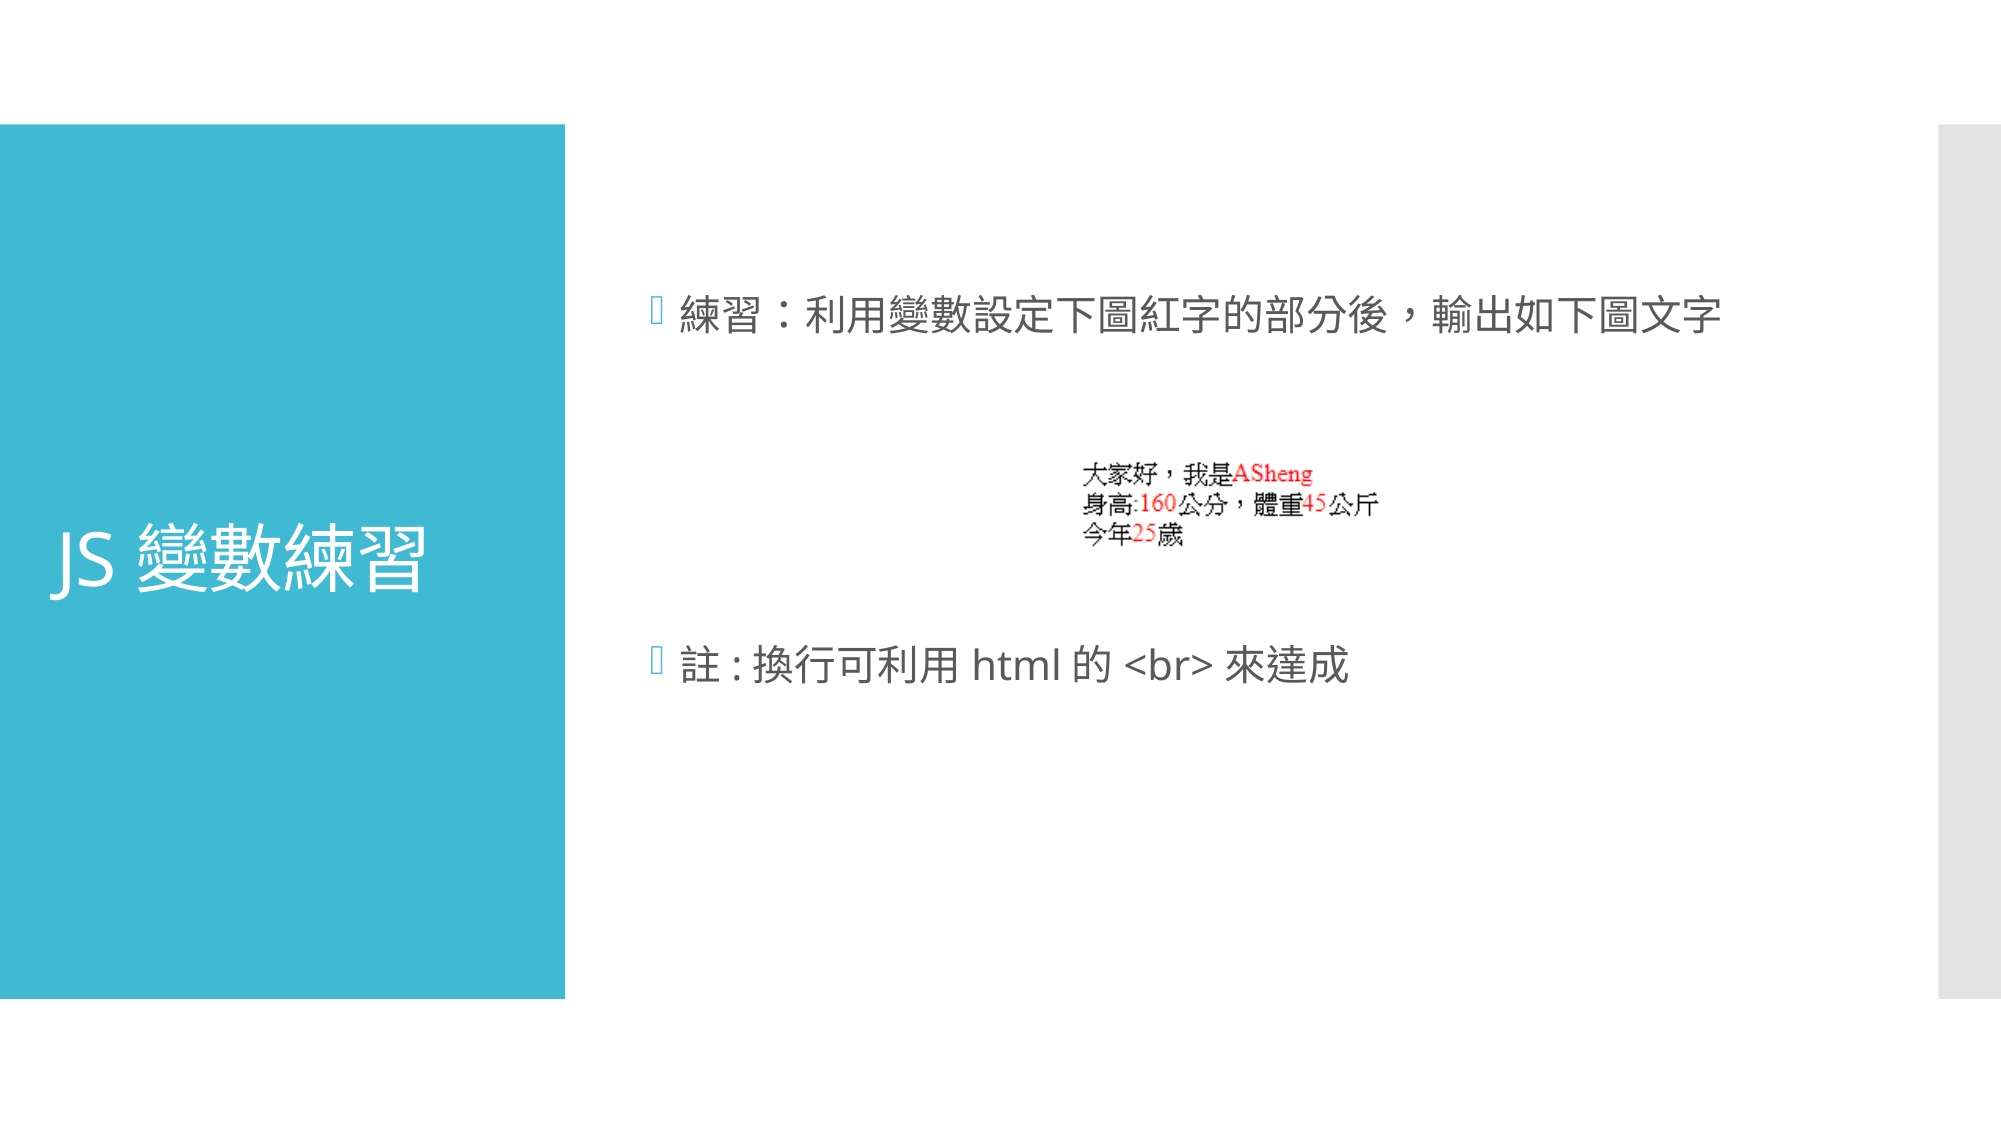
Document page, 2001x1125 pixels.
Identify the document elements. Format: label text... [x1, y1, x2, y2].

picture [1078, 450, 1391, 562]
title JS變數練習 [41, 184, 525, 940]
list 練習：利用變數設定下圖紅字的部分後，輸出如下圖文字 註:換行可利用html的<br>來達成 [634, 141, 1835, 982]
